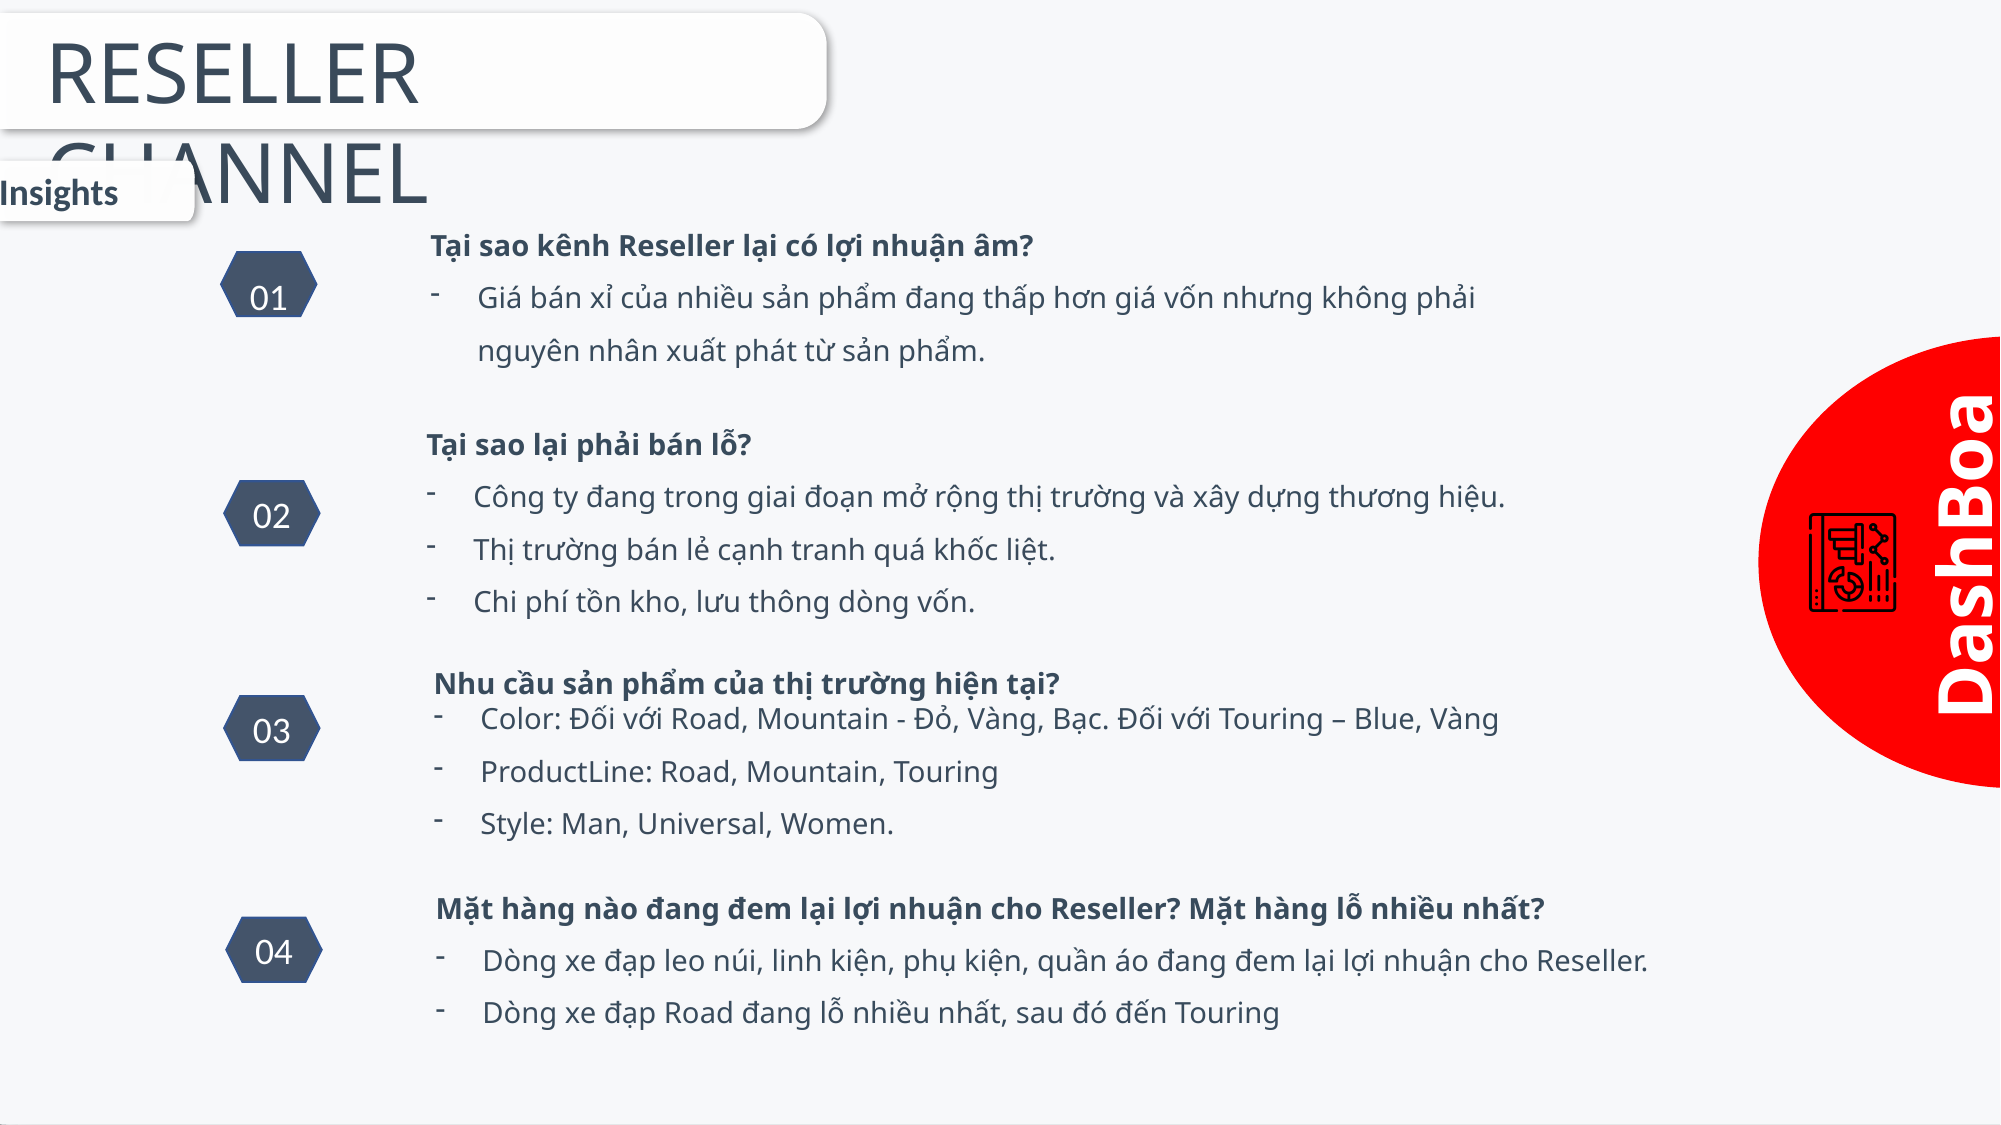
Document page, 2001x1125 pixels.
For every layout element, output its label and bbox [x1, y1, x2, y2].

text_box [0, 0, 2000, 1125]
